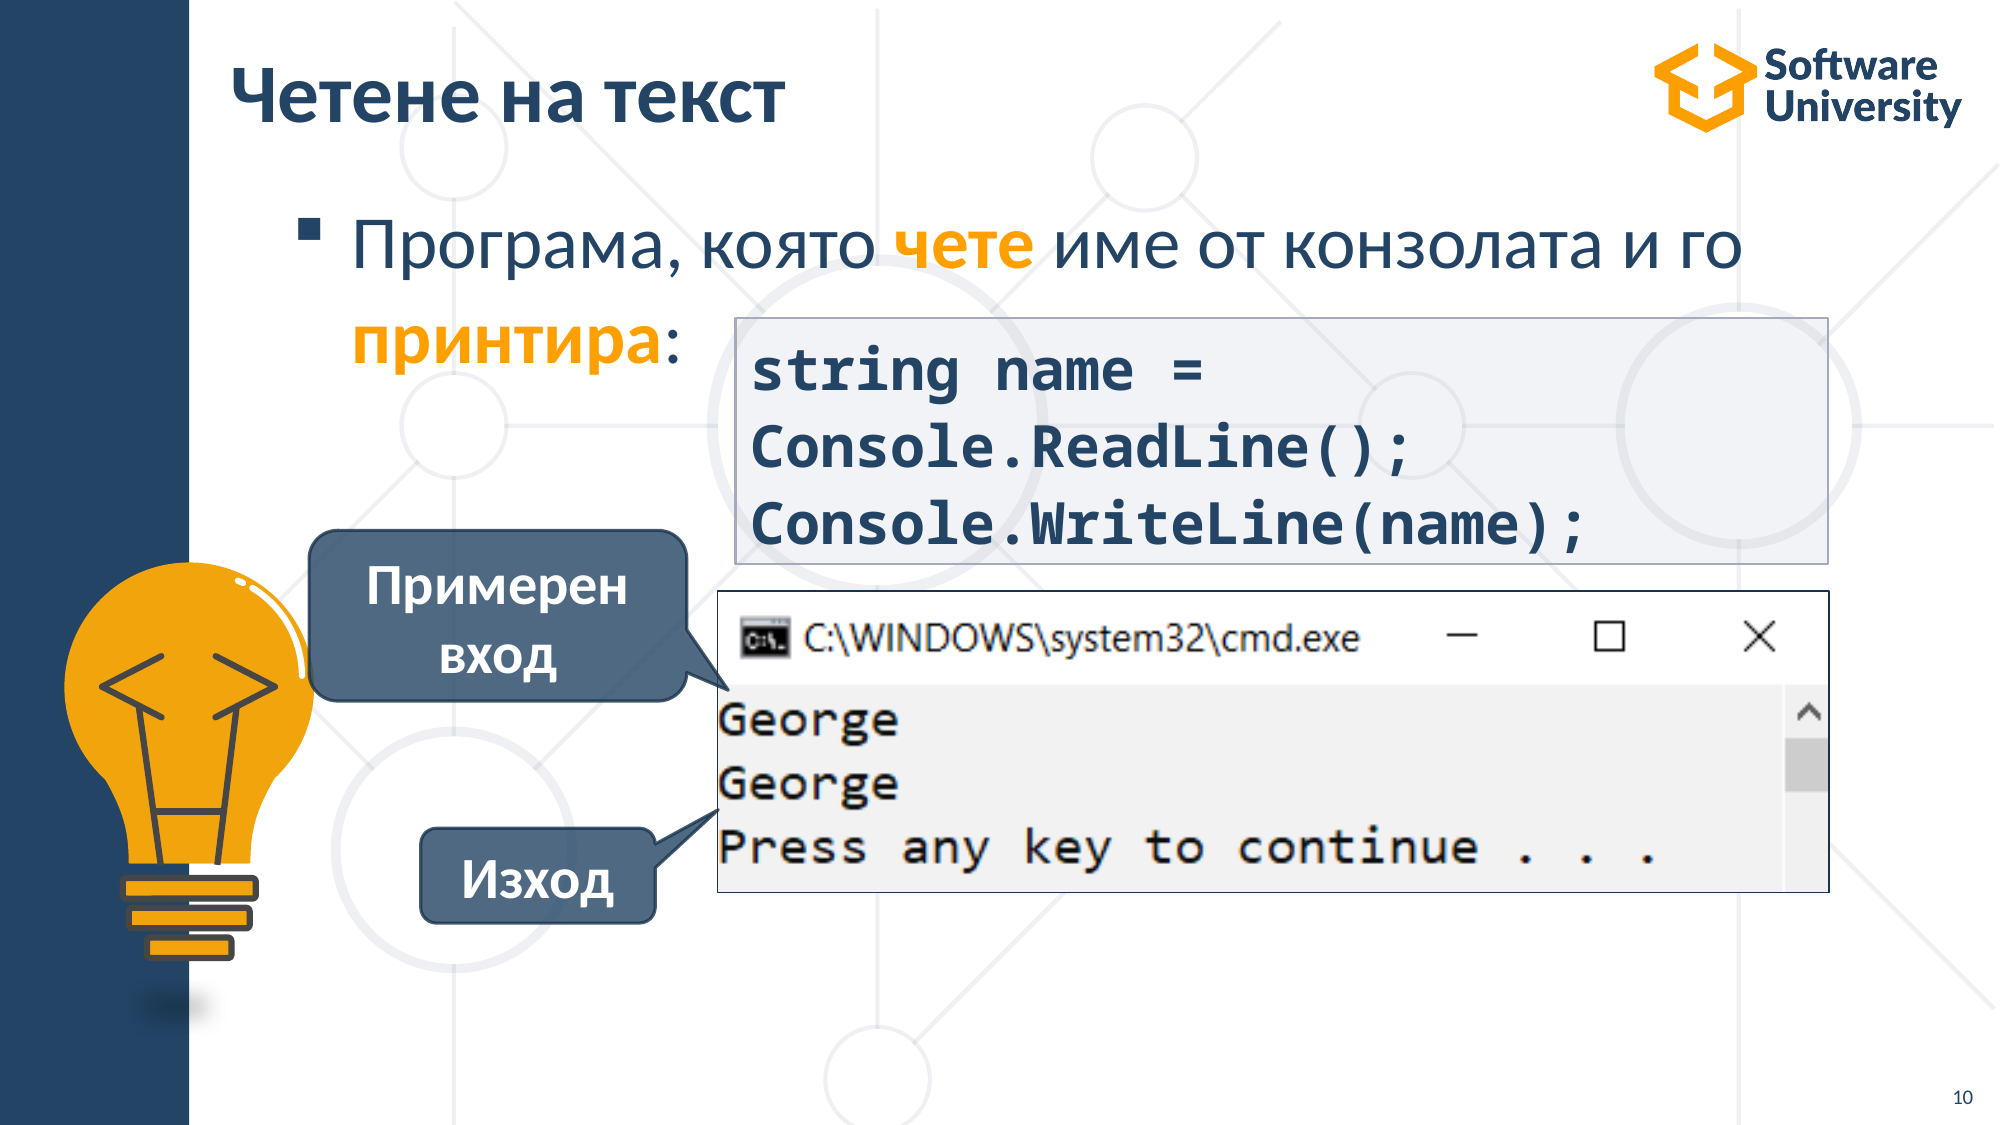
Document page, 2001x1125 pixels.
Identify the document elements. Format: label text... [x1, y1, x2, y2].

text_box Примерен вход [306, 528, 713, 704]
title Четене на текст [212, 16, 1628, 162]
text_box Изход [418, 810, 713, 926]
picture [1641, 31, 1973, 145]
text_box 10 [1927, 1067, 1989, 1117]
text_box string name = Console.ReadLine(); Console.WriteLine(name); [735, 318, 1829, 564]
picture [718, 591, 1829, 892]
list Програма, която чете име от конзолата и го принтира: [275, 183, 1921, 1049]
